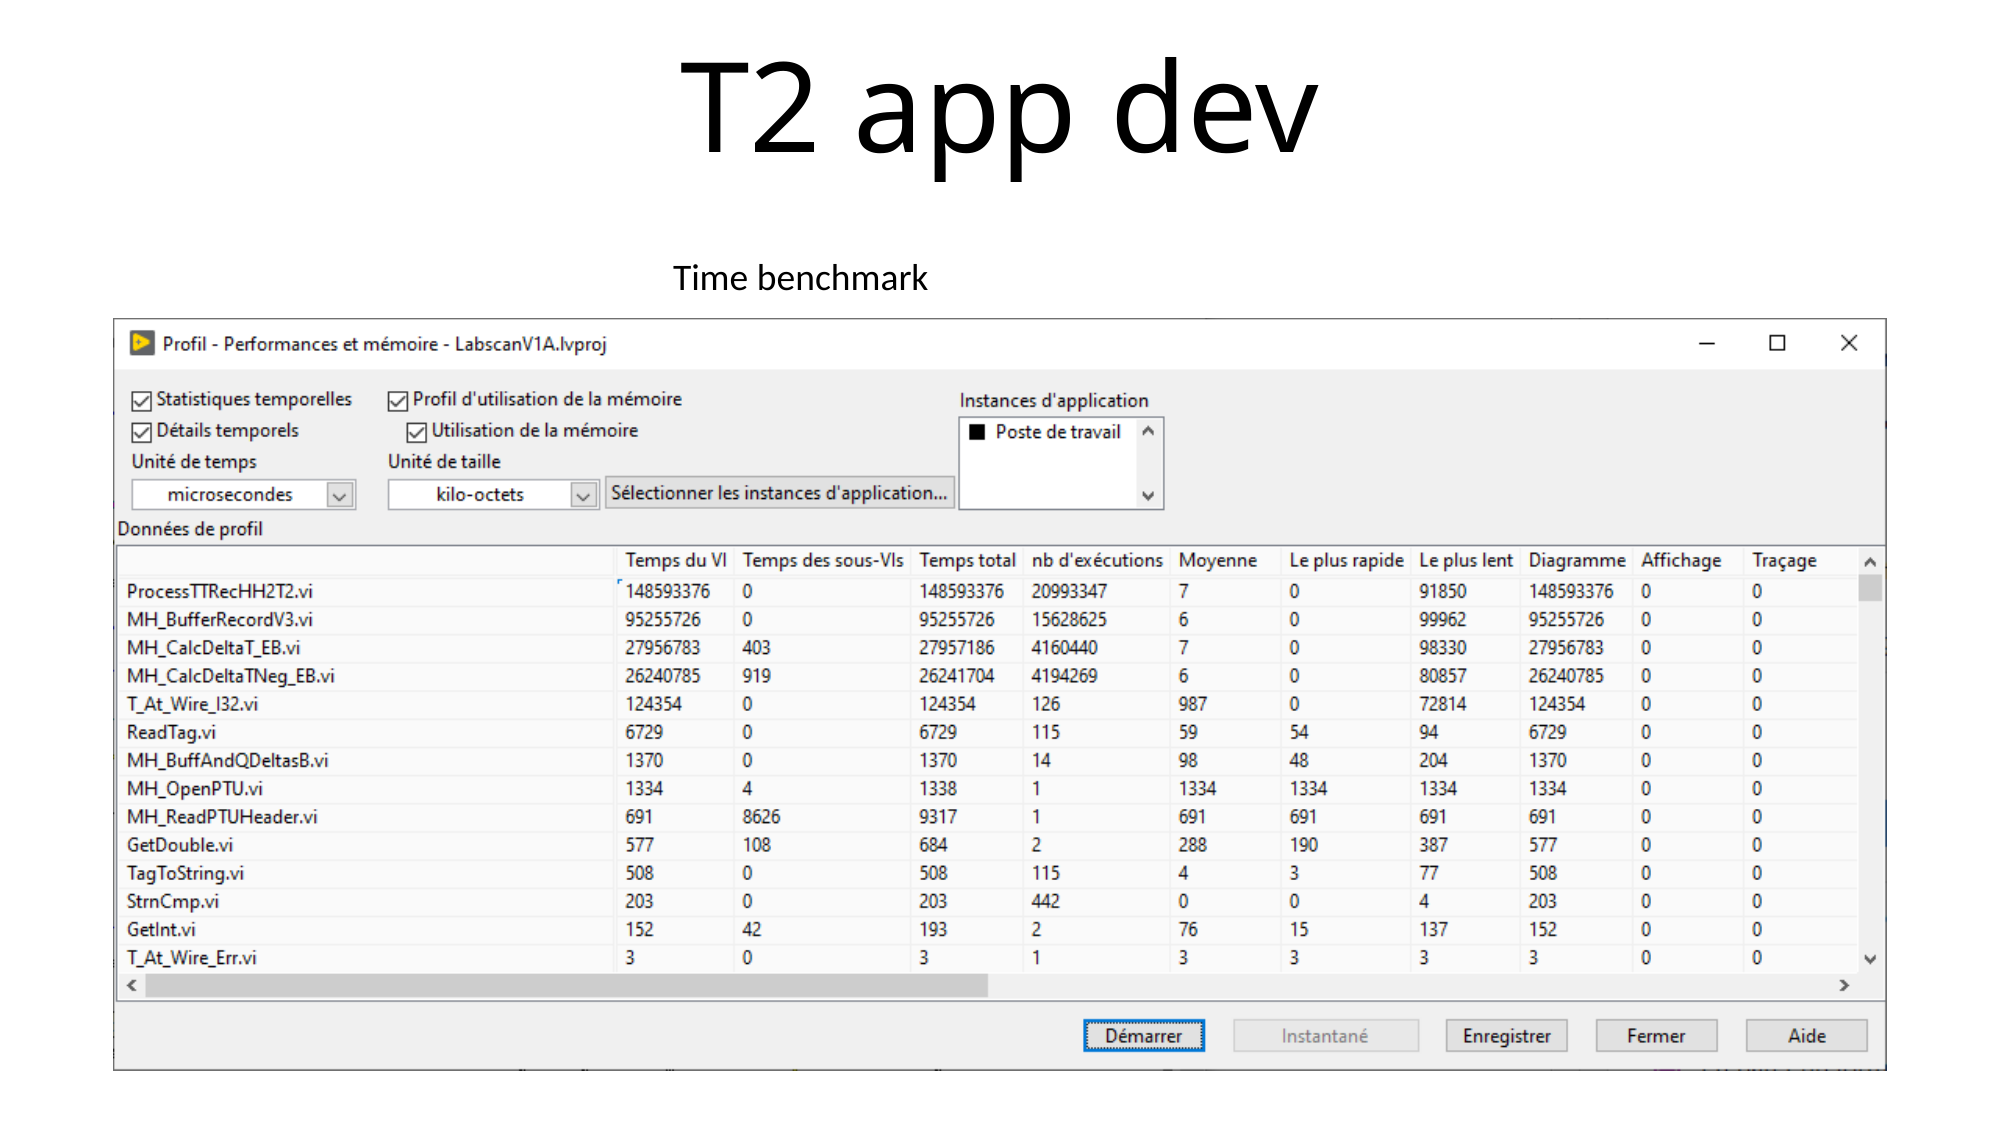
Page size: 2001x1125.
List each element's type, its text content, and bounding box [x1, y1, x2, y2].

picture [113, 318, 1887, 1071]
text_box Time benchmark [658, 245, 1055, 305]
title T2 app dev [249, 35, 1750, 187]
